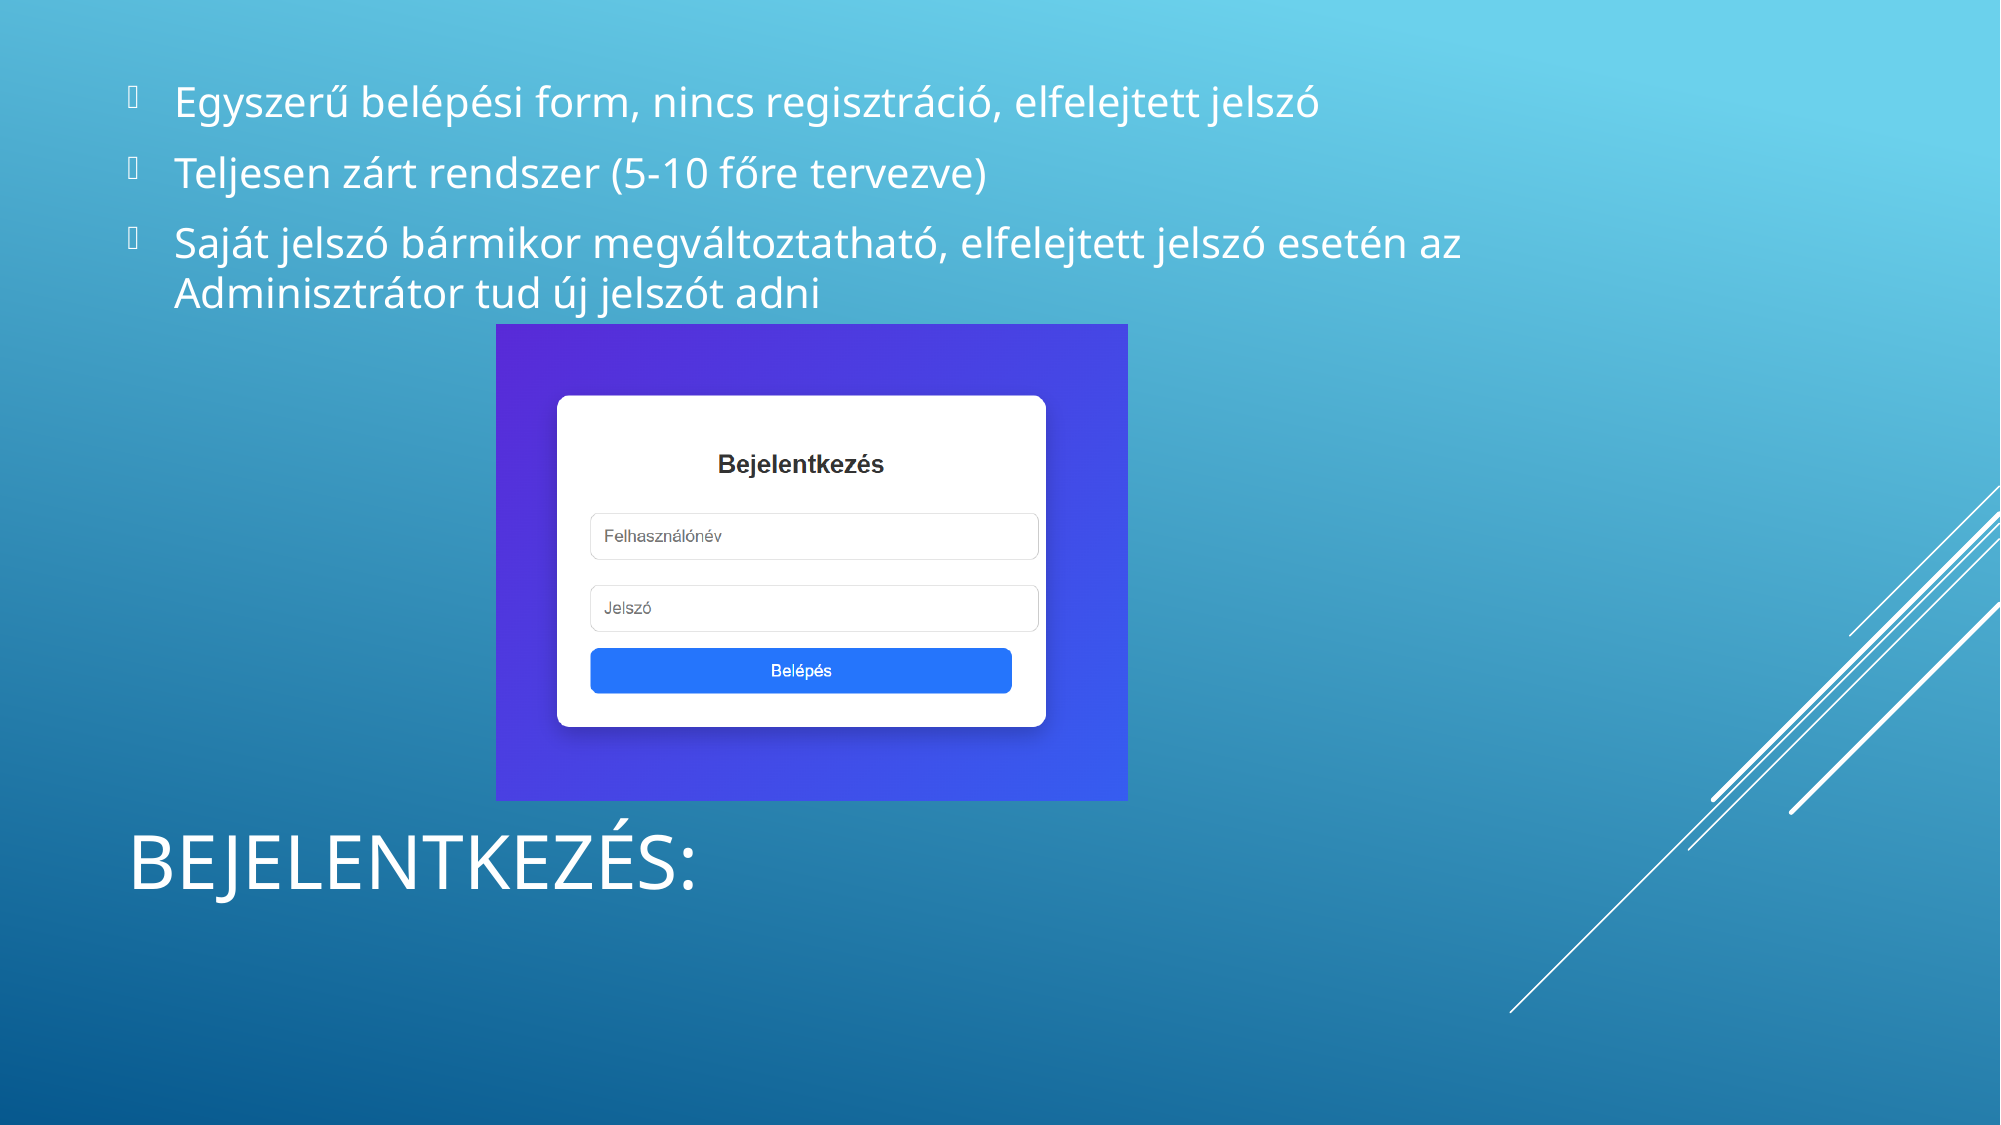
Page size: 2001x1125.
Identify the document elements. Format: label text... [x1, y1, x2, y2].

picture [496, 323, 1129, 801]
title Bejelentkezés: [112, 736, 1513, 984]
list Egyszerű belépési form, nincs regisztráció, elfelejtett jelszó Teljesen zárt rendszer (5-10 főre tervezve) Saját jelszó bármikor megváltoztatható, elfelejtett jelszó esetén az Adminisztrátor tud új jelszót adni [112, 112, 1513, 706]
